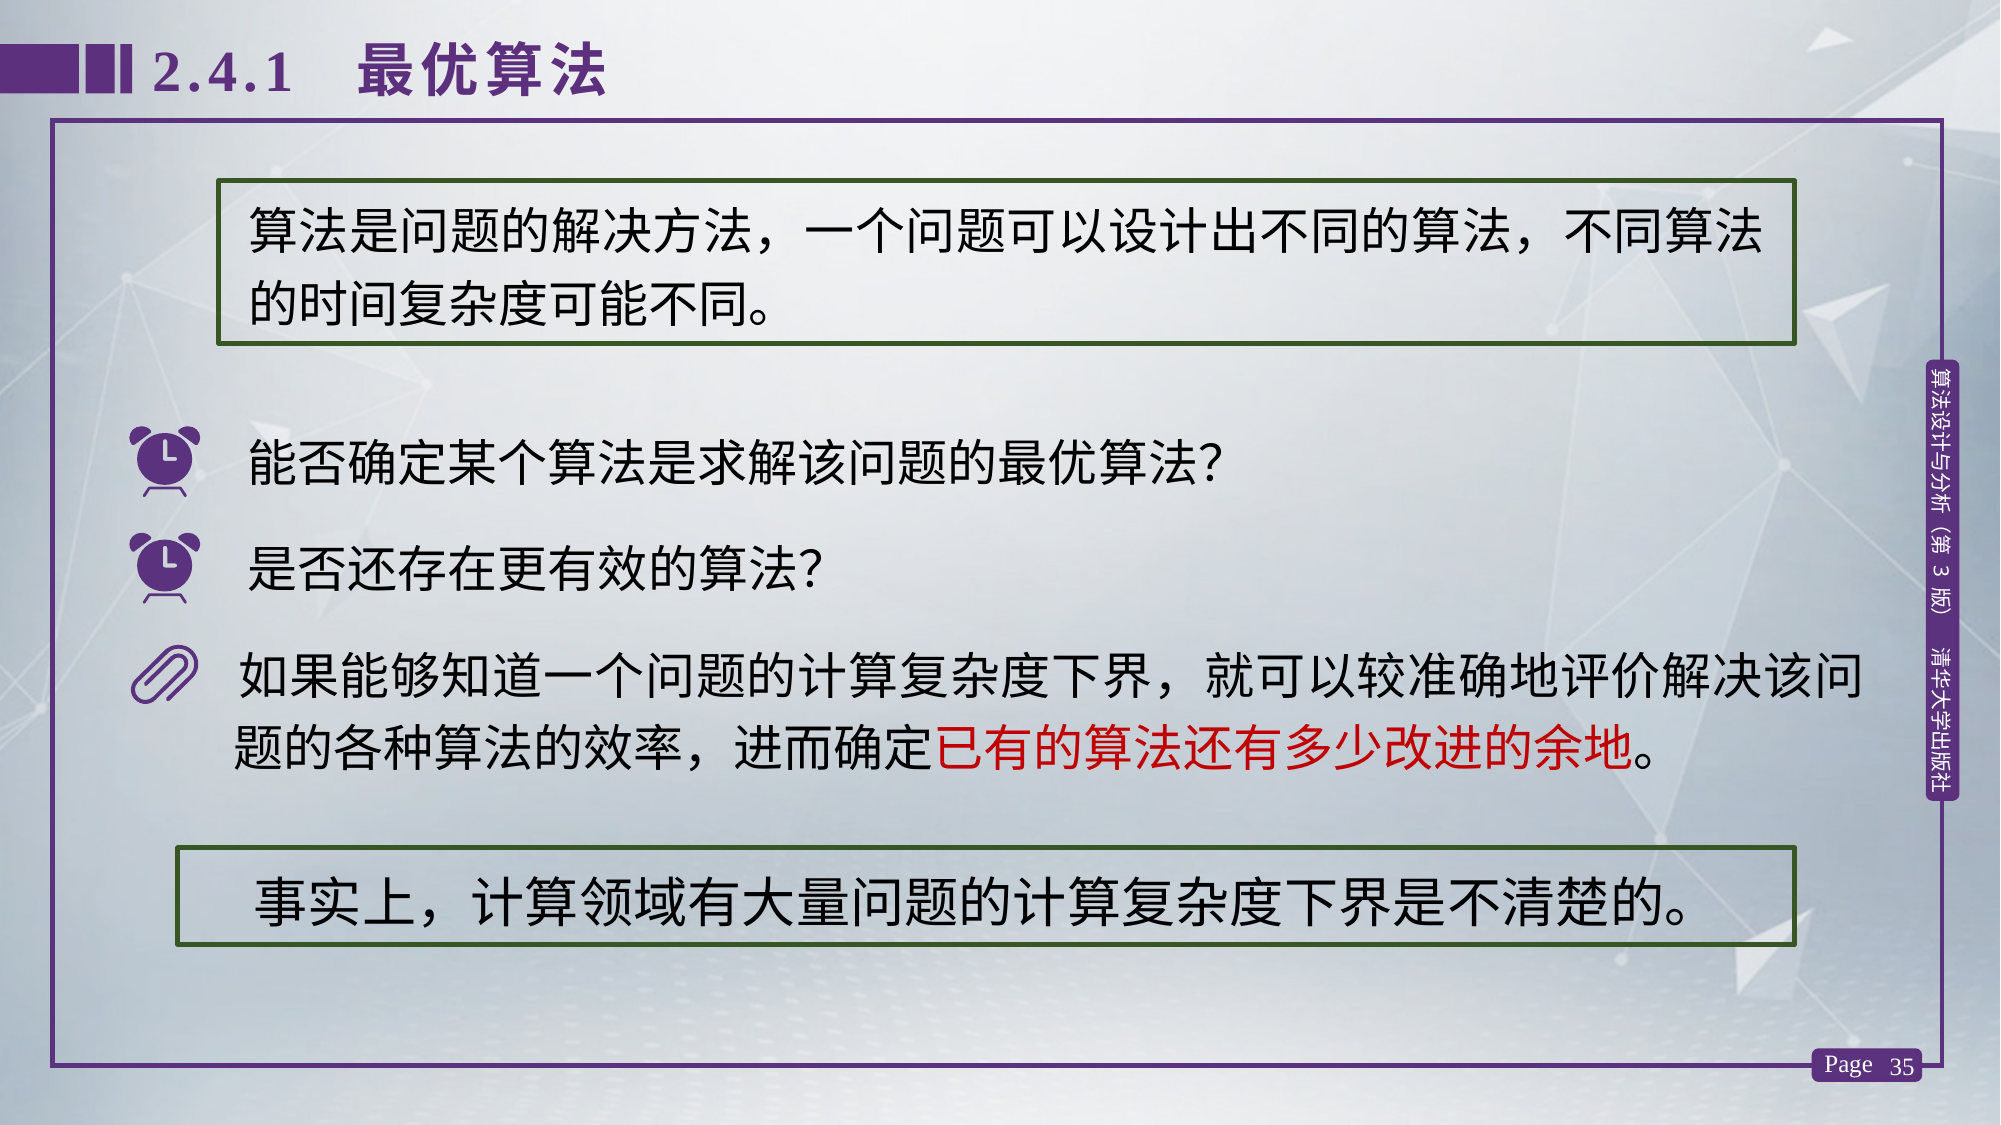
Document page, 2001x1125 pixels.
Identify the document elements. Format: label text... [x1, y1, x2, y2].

text_box 算法是问题的解决方法，一个问题可以设计出不同的算法，不同算法的时间复杂度可能不同。 [218, 180, 1795, 344]
text_box 是否还存在更有效的算法？ [233, 518, 1275, 606]
picture [0, 0, 2000, 1125]
text_box [130, 644, 199, 704]
text_box 事实上，计算领域有大量问题的计算复杂度下界是不清楚的。 [177, 847, 1795, 945]
text_box 如果能够知道一个问题的计算复杂度下界，就可以较准确地评价解决该问题的各种算法的效率，进而确定已有的算法还有多少改进的余地。 [218, 625, 1879, 784]
text_box 2.4.1 最优算法 [137, 26, 1435, 111]
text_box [129, 532, 201, 604]
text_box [129, 426, 201, 498]
text_box 能否确定某个算法是求解该问题的最优算法？ [233, 411, 1501, 499]
